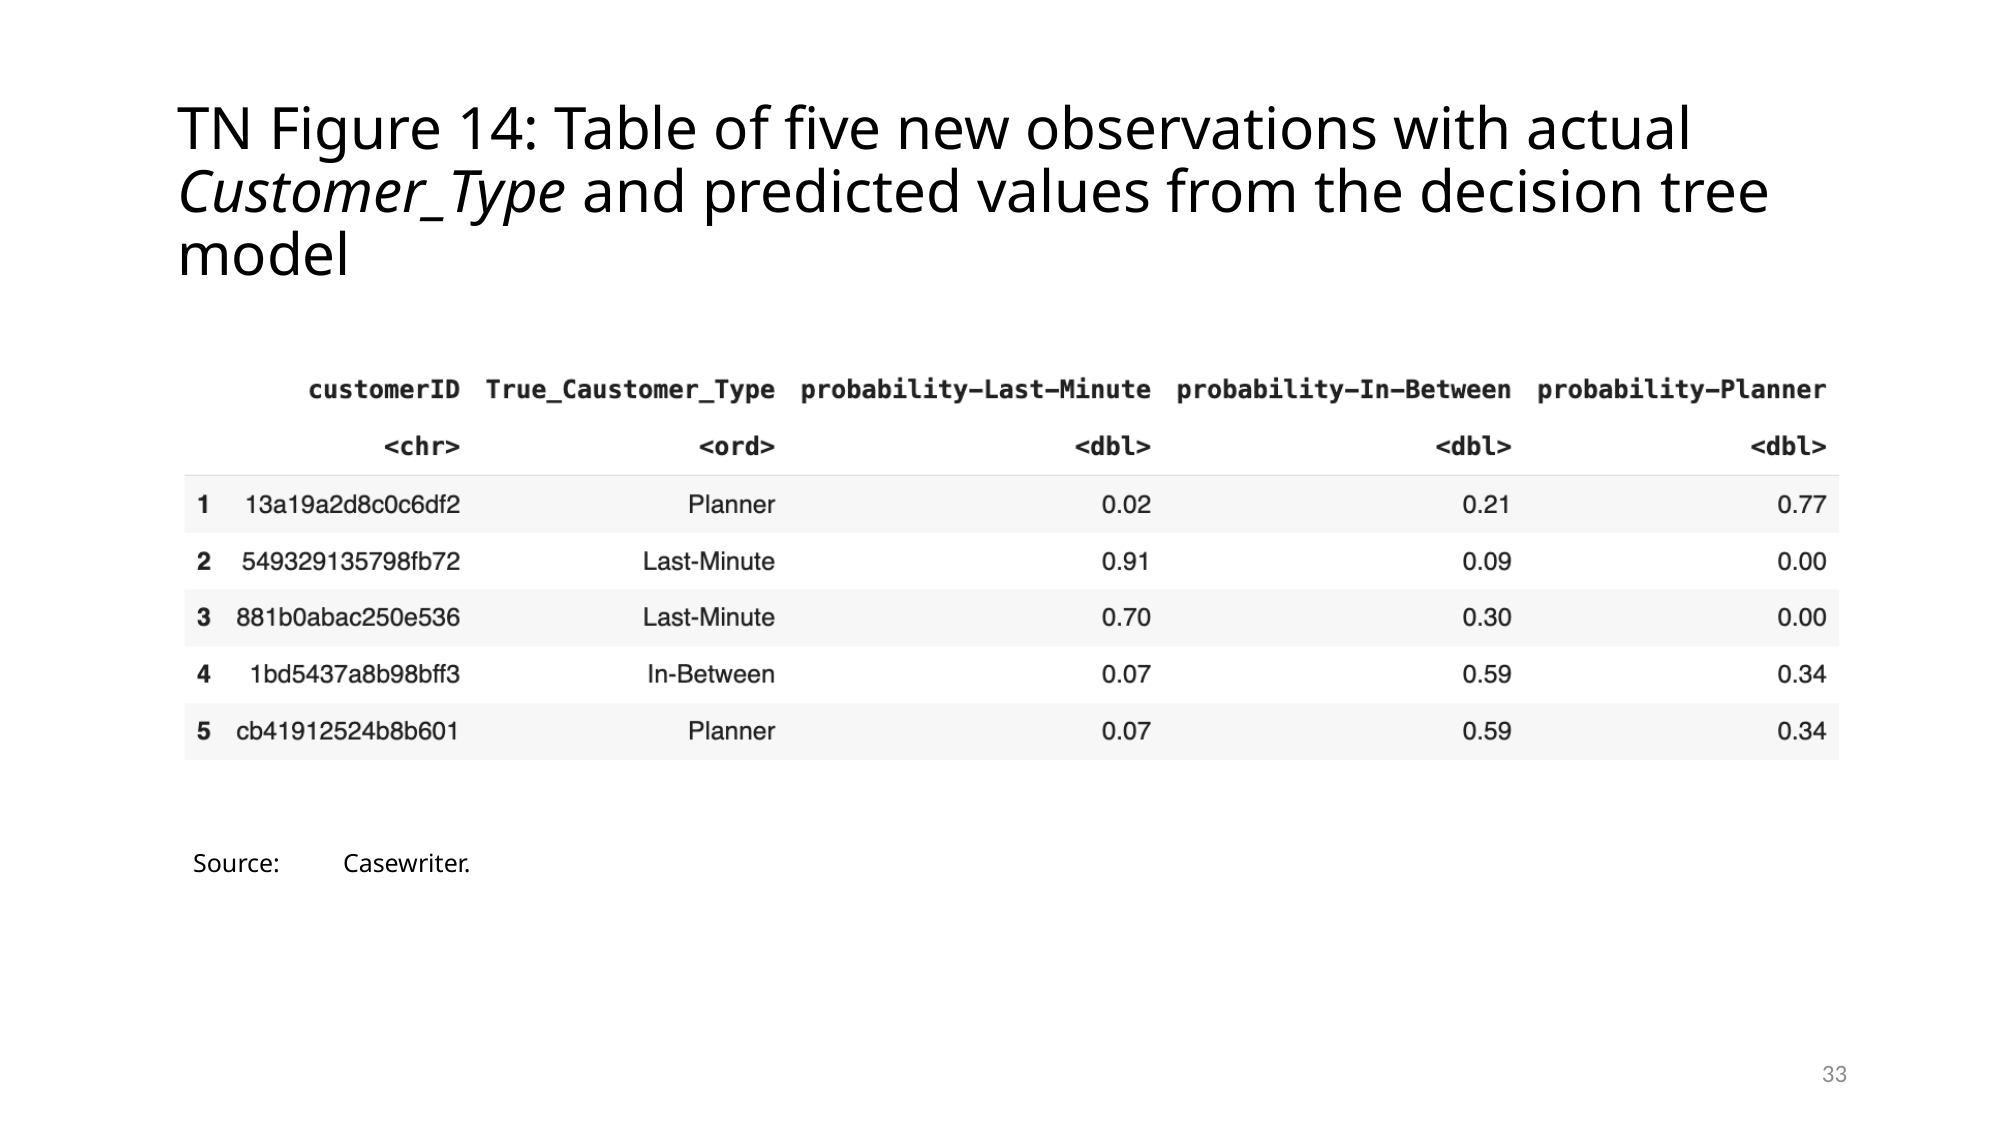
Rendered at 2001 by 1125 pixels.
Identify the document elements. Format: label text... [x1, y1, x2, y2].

text_box TN Figure 14: Table of five new observations with actual Customer_Type and predicted values from the decision tree model [162, 84, 1888, 303]
slide_number 33 [1412, 1042, 1863, 1103]
text_box Source: Casewriter. [178, 840, 486, 885]
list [137, 361, 1863, 784]
